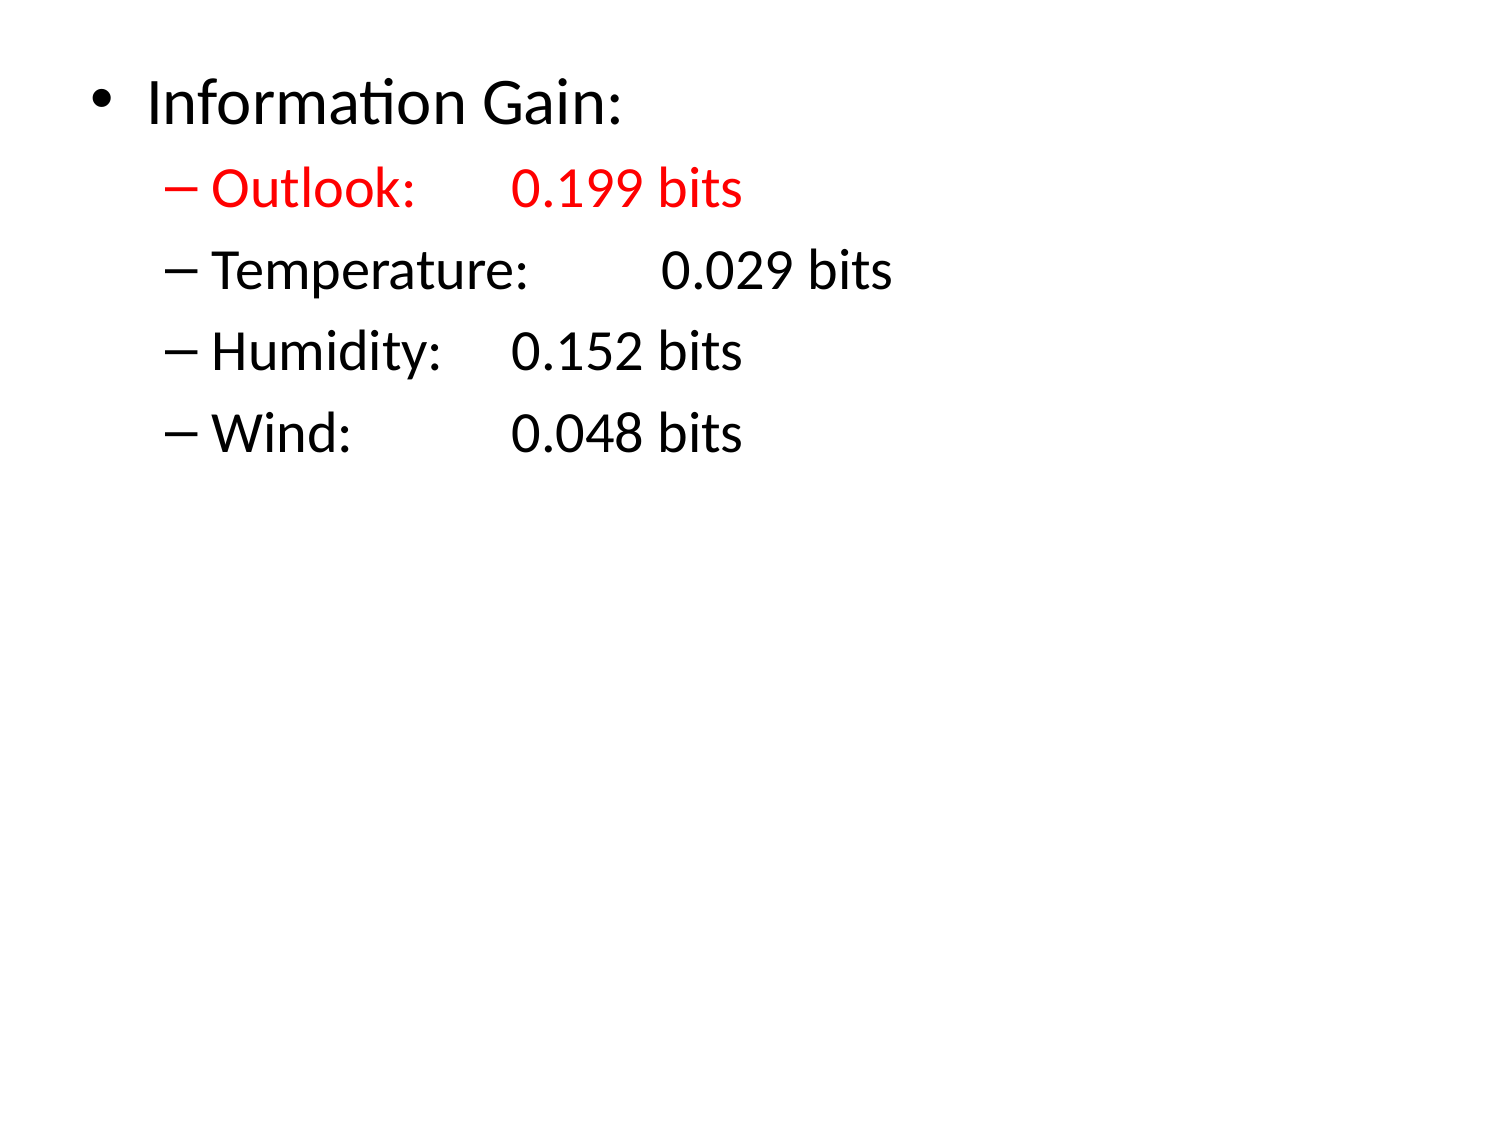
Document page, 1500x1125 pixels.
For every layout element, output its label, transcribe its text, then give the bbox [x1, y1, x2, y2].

list Information Gain: Outlook: 0.199 bits Temperature: 0.029 bits Humidity: 0.152 bits Wind: 0.048 bits [75, 50, 1425, 793]
